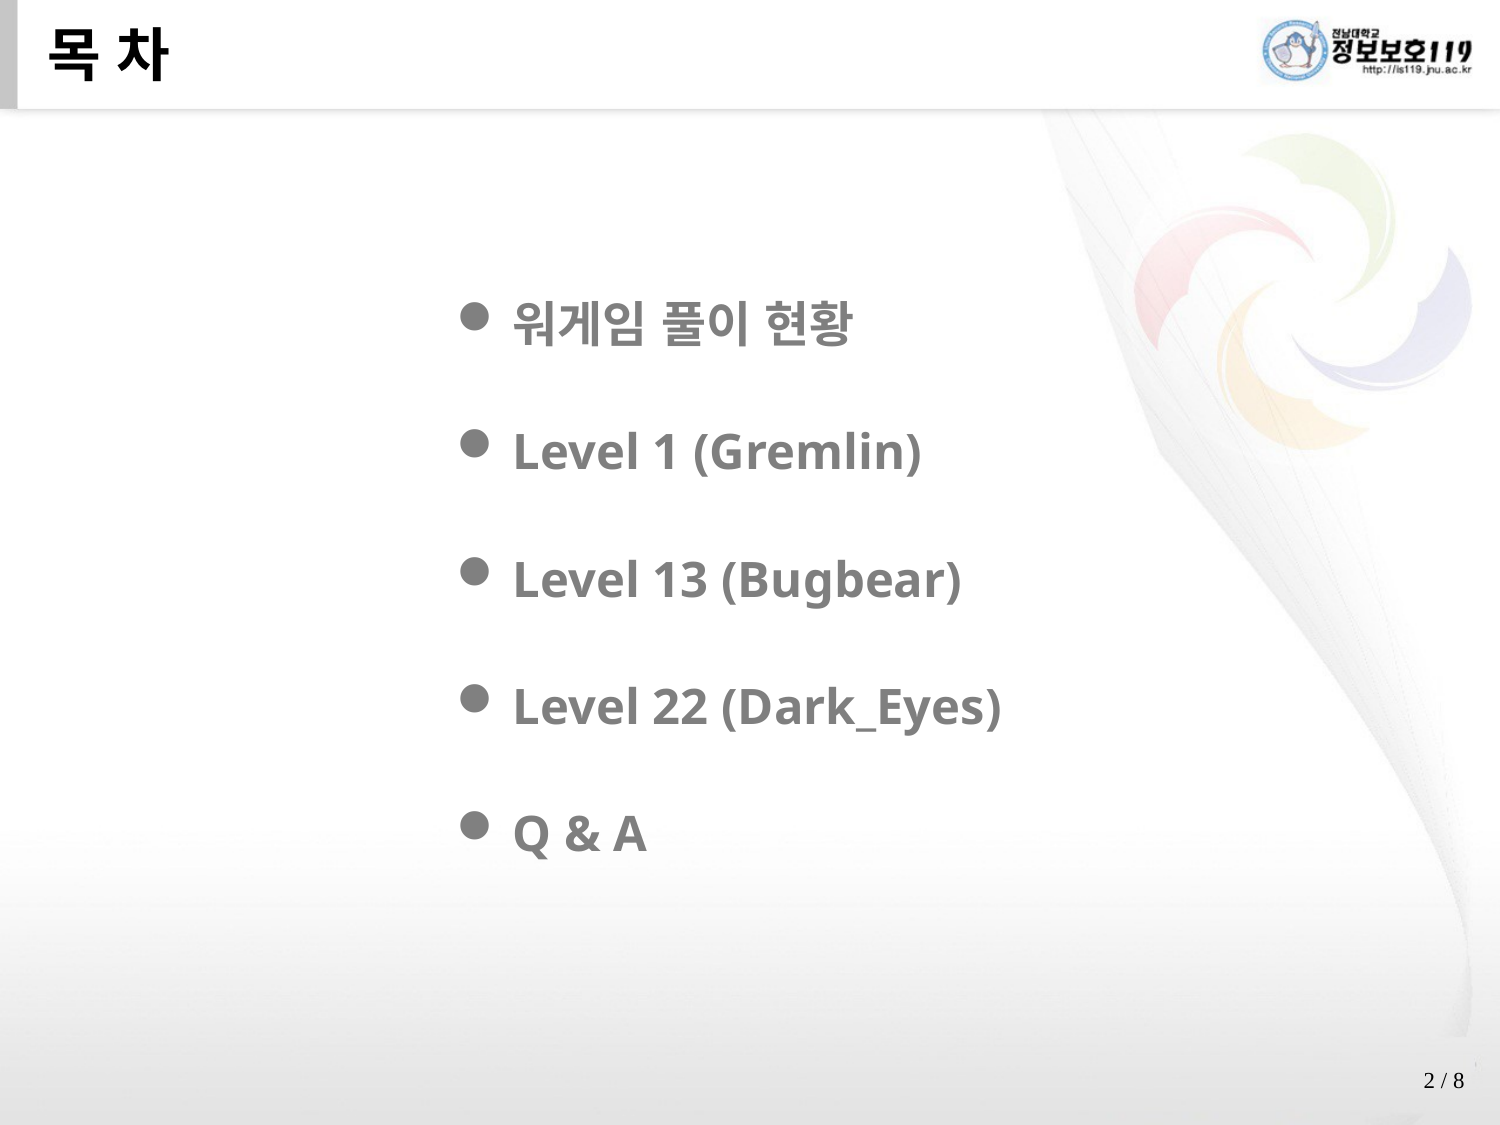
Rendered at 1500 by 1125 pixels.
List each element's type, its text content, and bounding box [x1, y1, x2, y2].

slide_number 2 / 8 [1129, 1057, 1480, 1118]
title 목 차 [31, 11, 1466, 94]
list 워게임 풀이 현황 Level 1 (Gremlin) Level 13 (Bugbear) Level 22 (Dark_Eyes) Q & A [441, 227, 1056, 898]
picture [0, 0, 1500, 1125]
